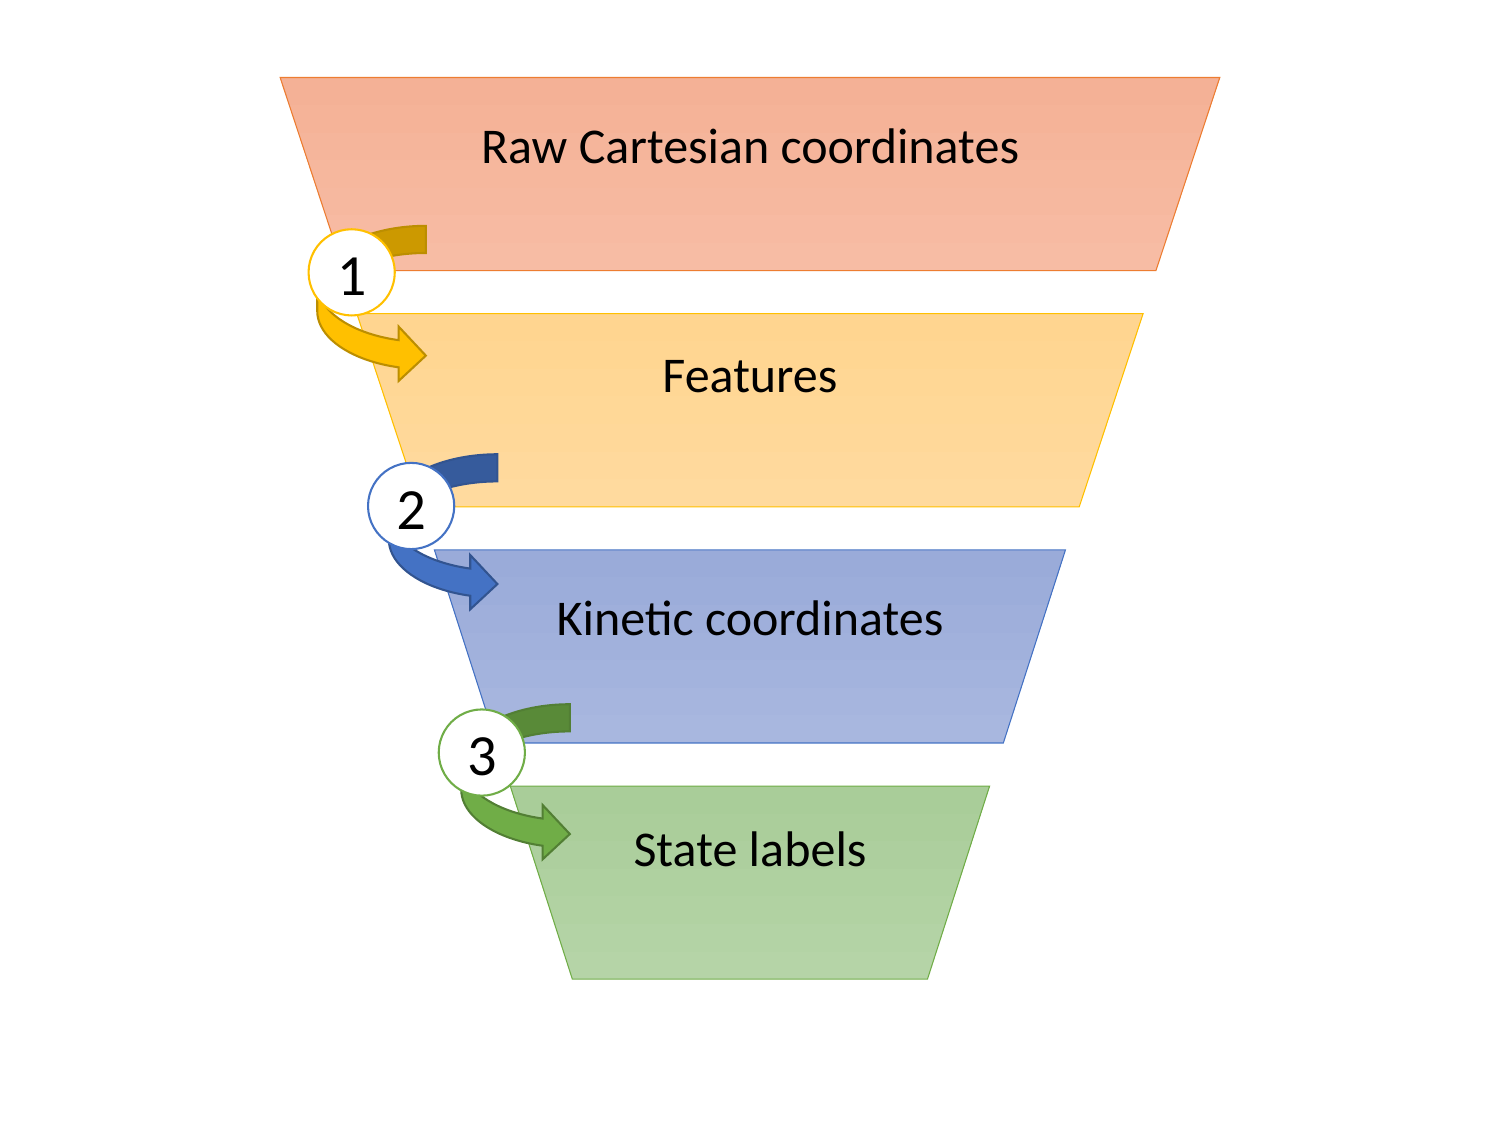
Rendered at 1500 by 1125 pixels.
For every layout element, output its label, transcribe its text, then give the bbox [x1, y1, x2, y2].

text_box 2 [366, 461, 456, 551]
text_box [388, 545, 499, 612]
text_box [433, 549, 1067, 744]
text_box [316, 300, 428, 384]
text_box [357, 313, 1144, 508]
text_box [372, 224, 427, 257]
text_box 3 [437, 708, 526, 797]
text_box [510, 785, 991, 980]
text_box [460, 792, 572, 862]
text_box [430, 453, 499, 488]
text_box 1 [307, 228, 396, 317]
text_box [505, 703, 571, 738]
text_box [279, 76, 1221, 272]
